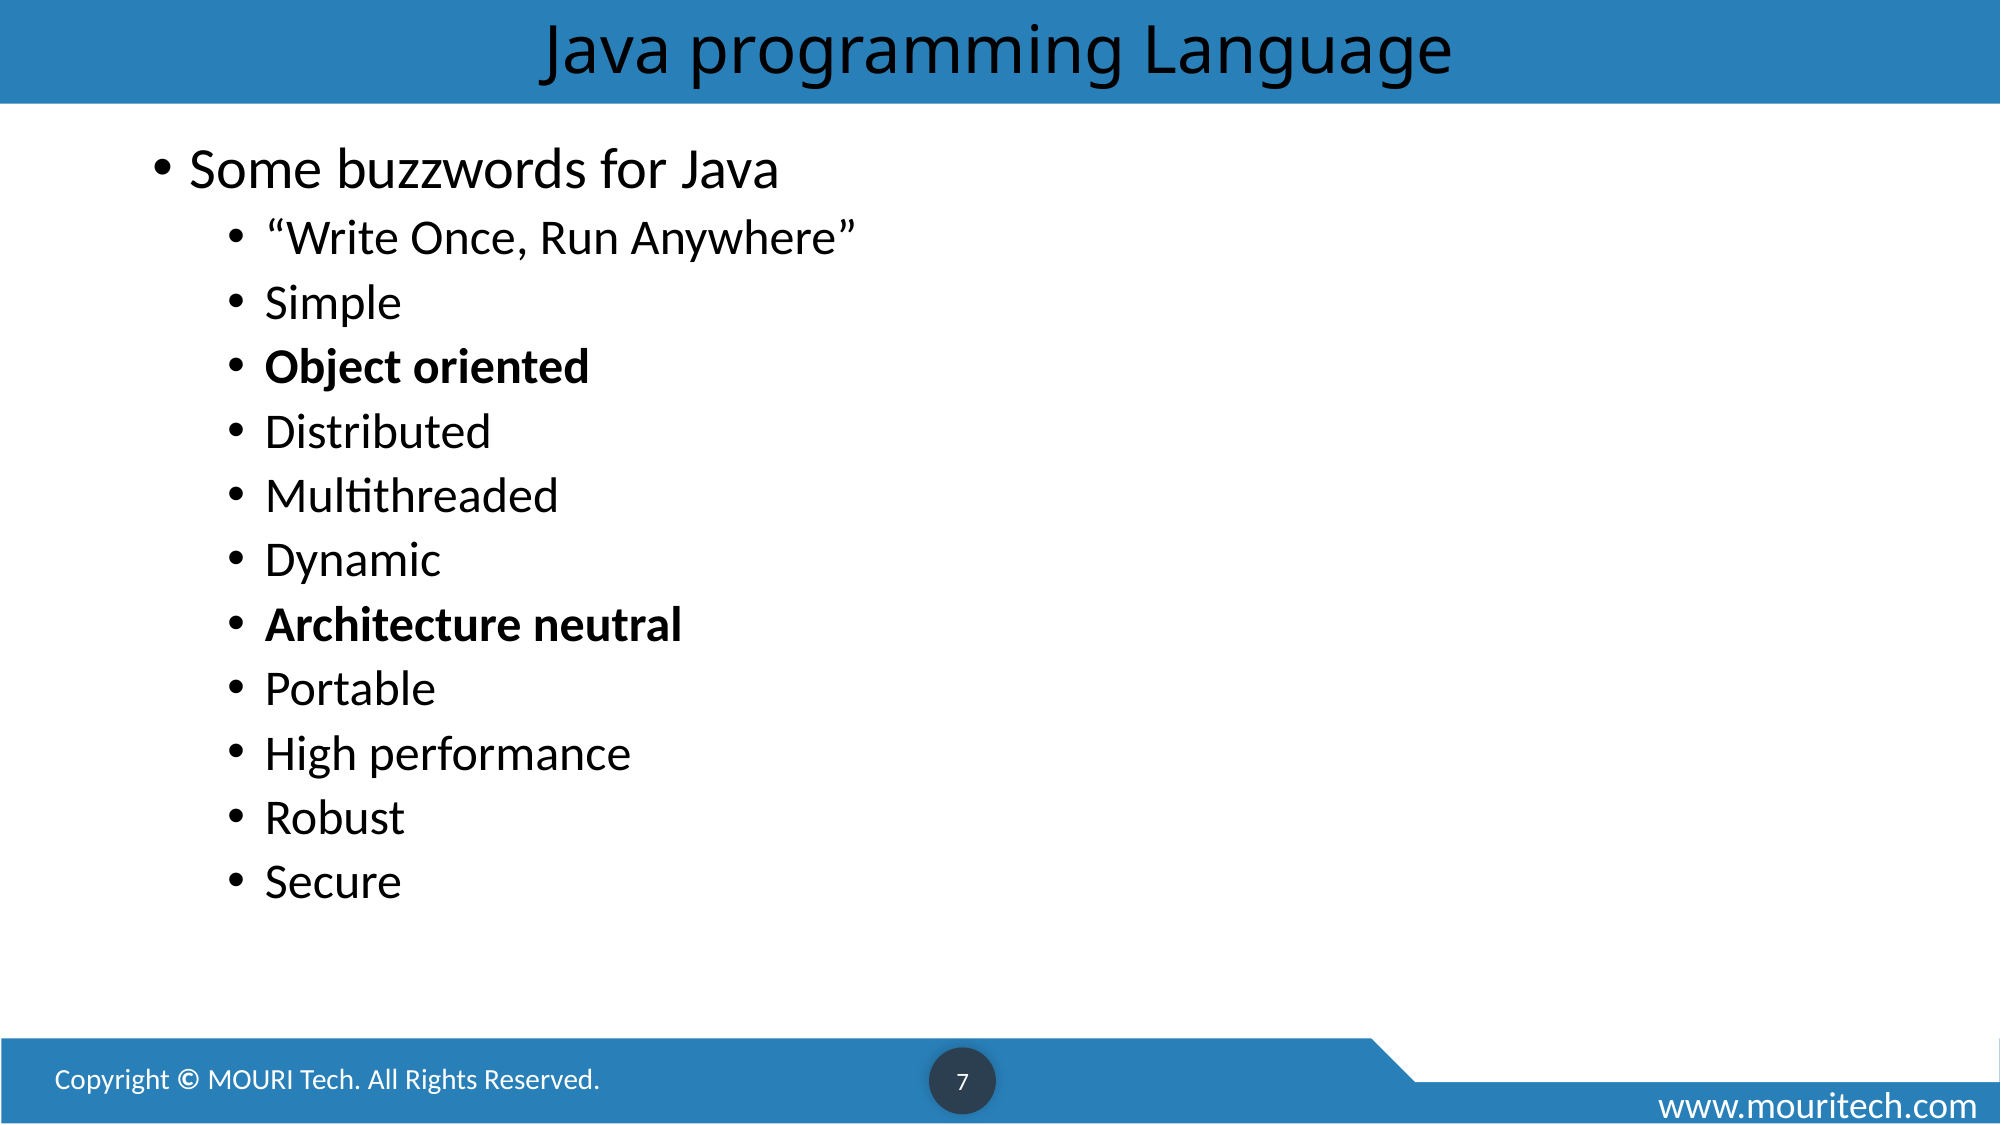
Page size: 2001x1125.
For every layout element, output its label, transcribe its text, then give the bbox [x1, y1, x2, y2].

title Java programming Language [0, 0, 2000, 104]
slide_number 7 [931, 1051, 995, 1111]
list Some buzzwords for Java “Write Once, Run Anywhere” Simple Object oriented Distributed Multithreaded Dynamic Architecture neutral Portable High performance Robust Secure [137, 130, 1863, 1014]
